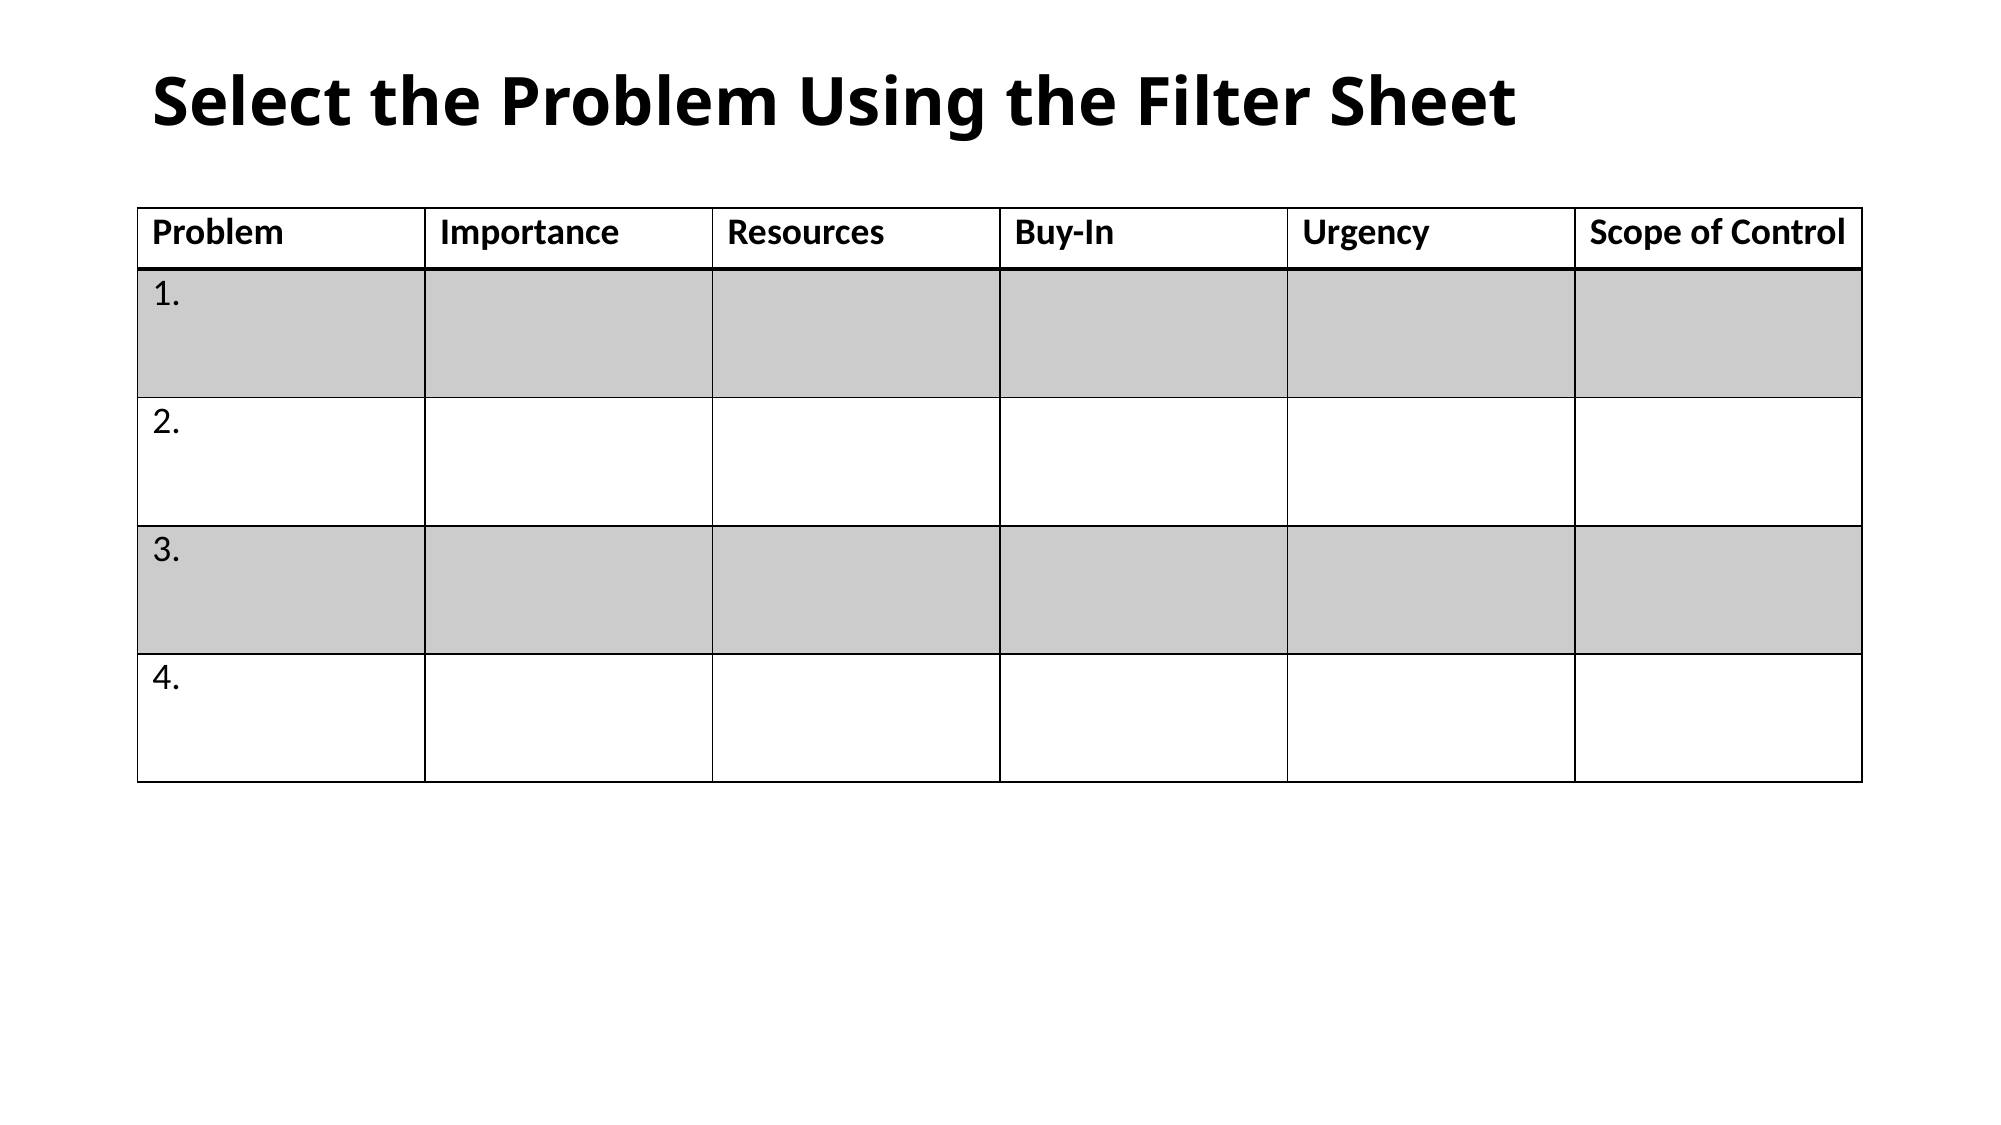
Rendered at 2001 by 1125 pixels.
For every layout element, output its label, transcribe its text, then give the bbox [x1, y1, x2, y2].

table_cell [713, 271, 999, 397]
table_cell [1288, 527, 1574, 653]
table_cell [426, 271, 712, 397]
table_cell [1288, 398, 1574, 525]
table_cell 1. [138, 271, 424, 397]
table_cell [713, 655, 999, 781]
table_cell [1001, 271, 1287, 397]
table_cell [1001, 398, 1287, 525]
table_header Resources [713, 209, 999, 267]
table_header Importance [426, 209, 712, 267]
table_header Buy-In [1001, 209, 1287, 267]
table_header Scope of Control [1576, 209, 1861, 267]
table_cell [713, 398, 999, 525]
table_cell [1576, 398, 1861, 525]
table_cell [1576, 655, 1861, 781]
table_cell 4. [138, 655, 424, 781]
table_cell [426, 527, 712, 653]
table_header Urgency [1288, 209, 1574, 267]
table_cell 3. [138, 527, 424, 653]
title Select the Problem Using the Filter Sheet [137, 59, 1863, 149]
table_cell [1288, 655, 1574, 781]
table_cell [1001, 655, 1287, 781]
table_cell [1001, 527, 1287, 653]
table_cell 2. [138, 398, 424, 525]
table_cell [426, 655, 712, 781]
table_cell [426, 398, 712, 525]
table_cell [1576, 527, 1861, 653]
table_cell [1576, 271, 1861, 397]
table_cell [713, 527, 999, 653]
table_cell [1288, 271, 1574, 397]
table_header Problem [138, 209, 424, 267]
